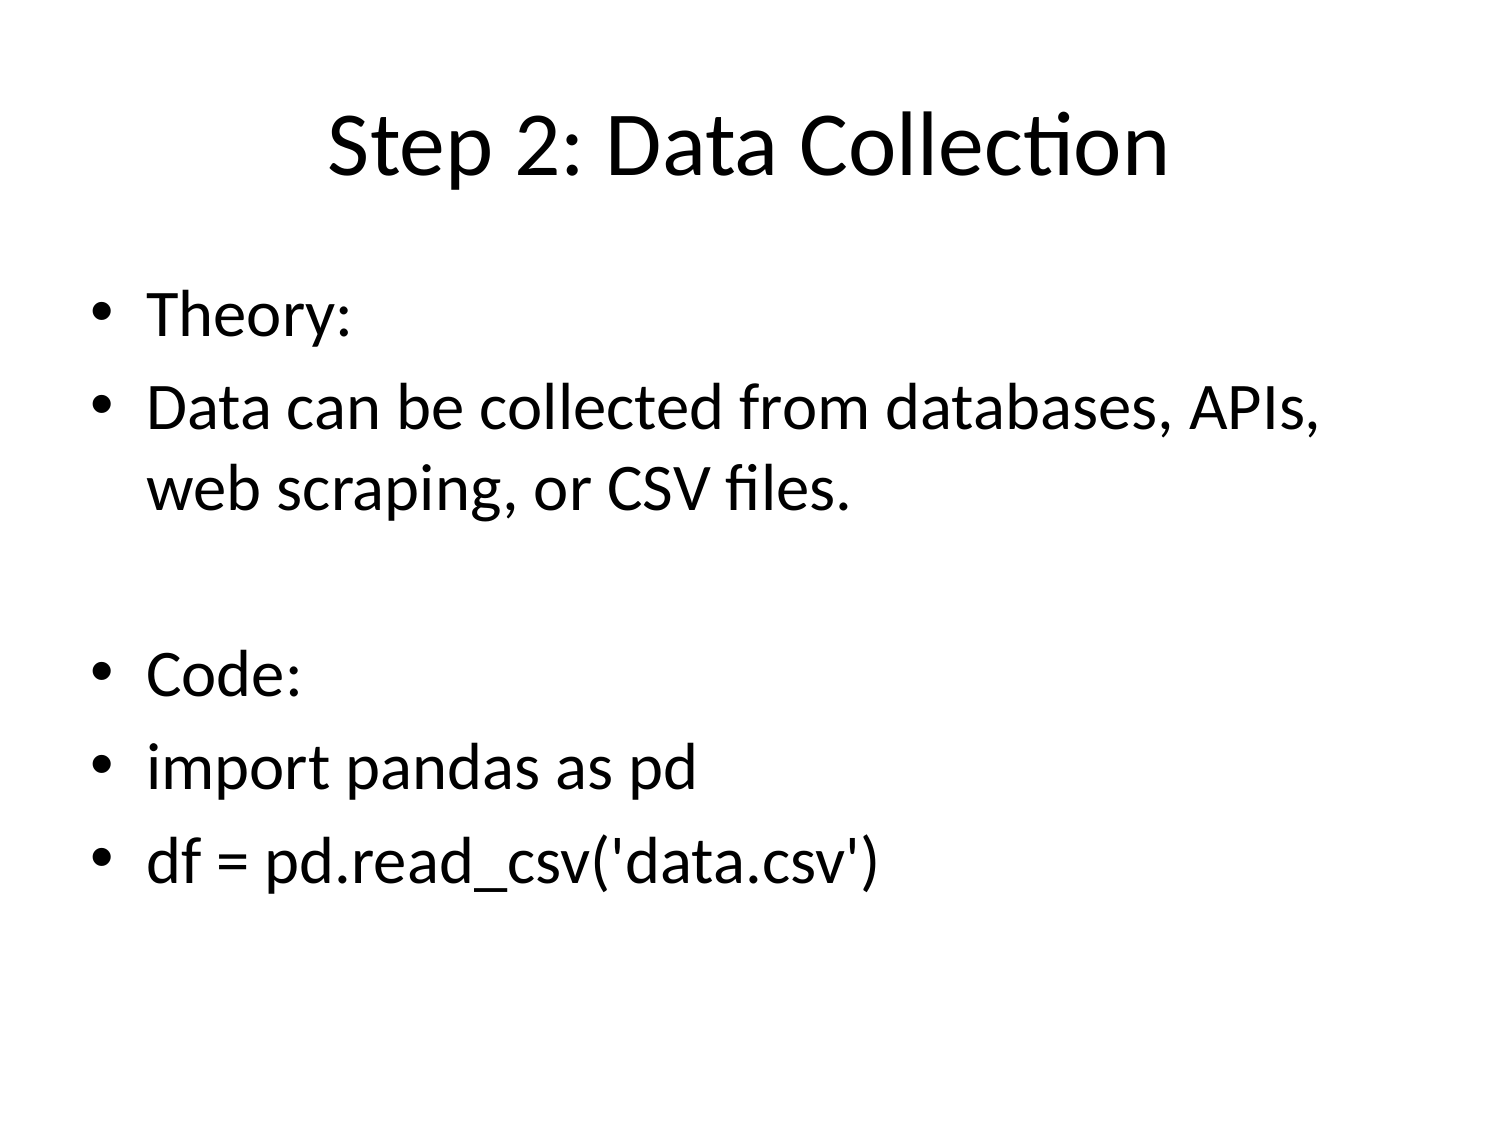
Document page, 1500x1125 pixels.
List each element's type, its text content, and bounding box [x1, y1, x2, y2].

list Theory: Data can be collected from databases, APIs, web scraping, or CSV files. Code: import pandas as pd df = pd.read_csv('data.csv') [75, 262, 1425, 1005]
title Step 2: Data Collection [75, 45, 1425, 233]
